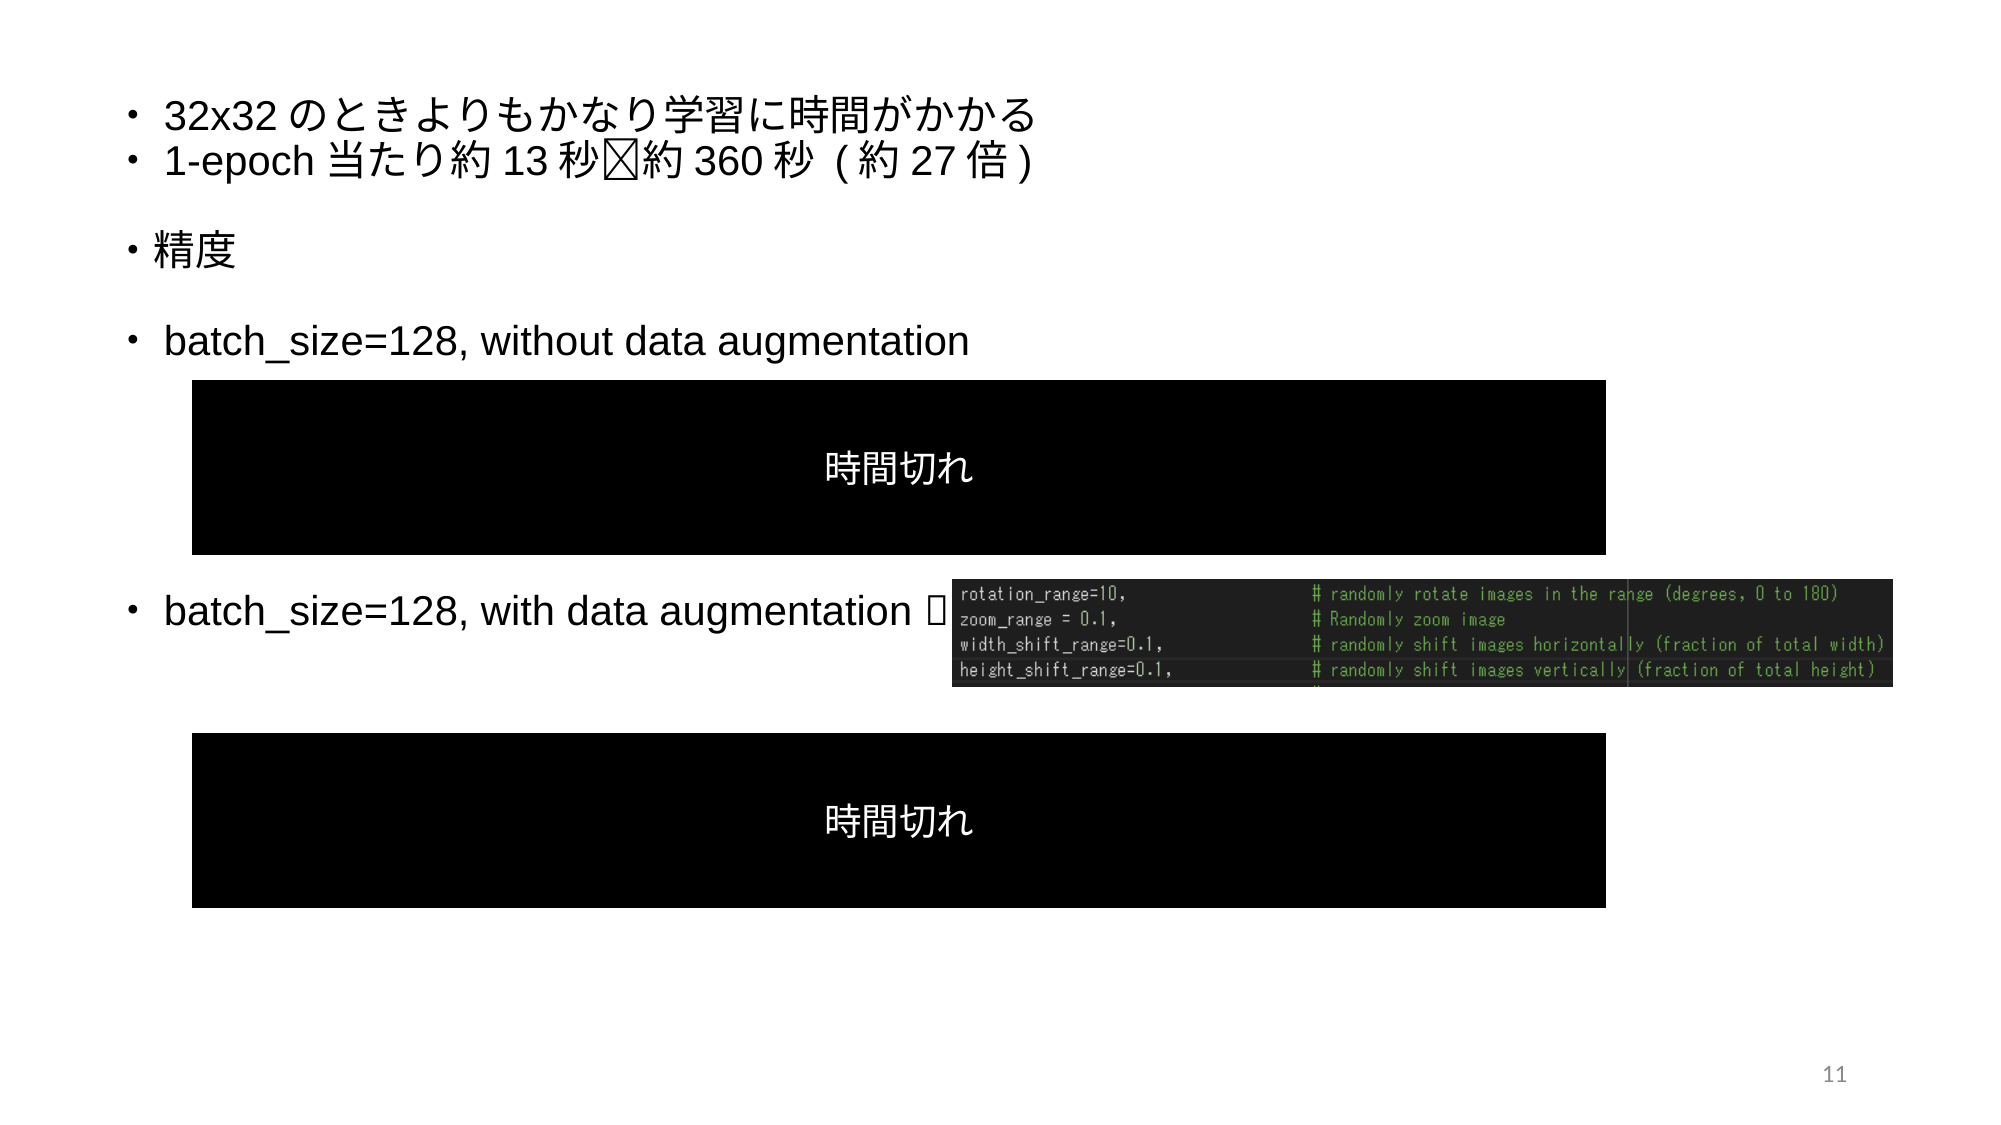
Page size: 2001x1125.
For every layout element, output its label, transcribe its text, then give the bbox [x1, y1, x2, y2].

text_box 時間切れ [192, 733, 1606, 908]
picture [952, 579, 1893, 687]
slide_number 11 [1412, 1042, 1863, 1103]
text_box 時間切れ [192, 380, 1606, 555]
title ・32x32のときよりもかなり学習に時間がかかる ・1-epoch当たり約13秒約360秒 (約27倍) ・精度 ・batch_size=128, without data augmentation ・batch_size=128, with data augmentation  [97, 86, 1851, 547]
